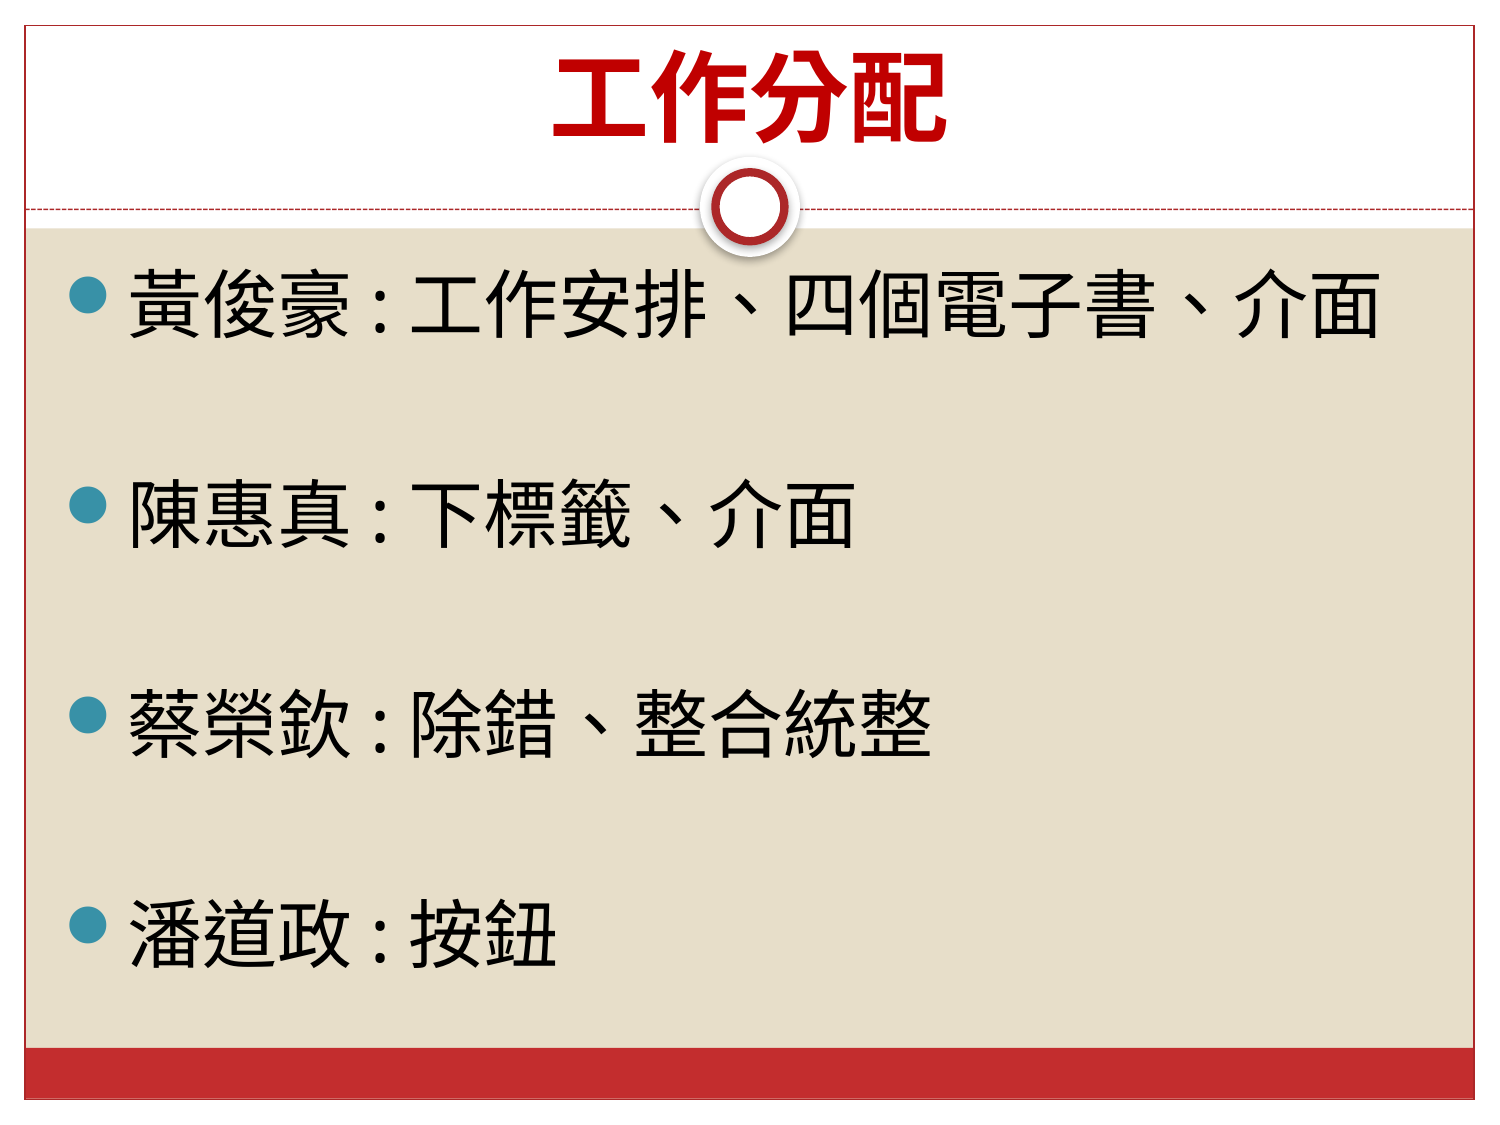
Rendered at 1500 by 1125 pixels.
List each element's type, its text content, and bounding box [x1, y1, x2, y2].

title 工作分配 [49, 37, 1450, 162]
list 黃俊豪:工作安排、四個電子書、介面 陳惠真:下標籤、介面 蔡榮欽:除錯、整合統整 潘道政:按鈕 [49, 250, 1445, 1001]
